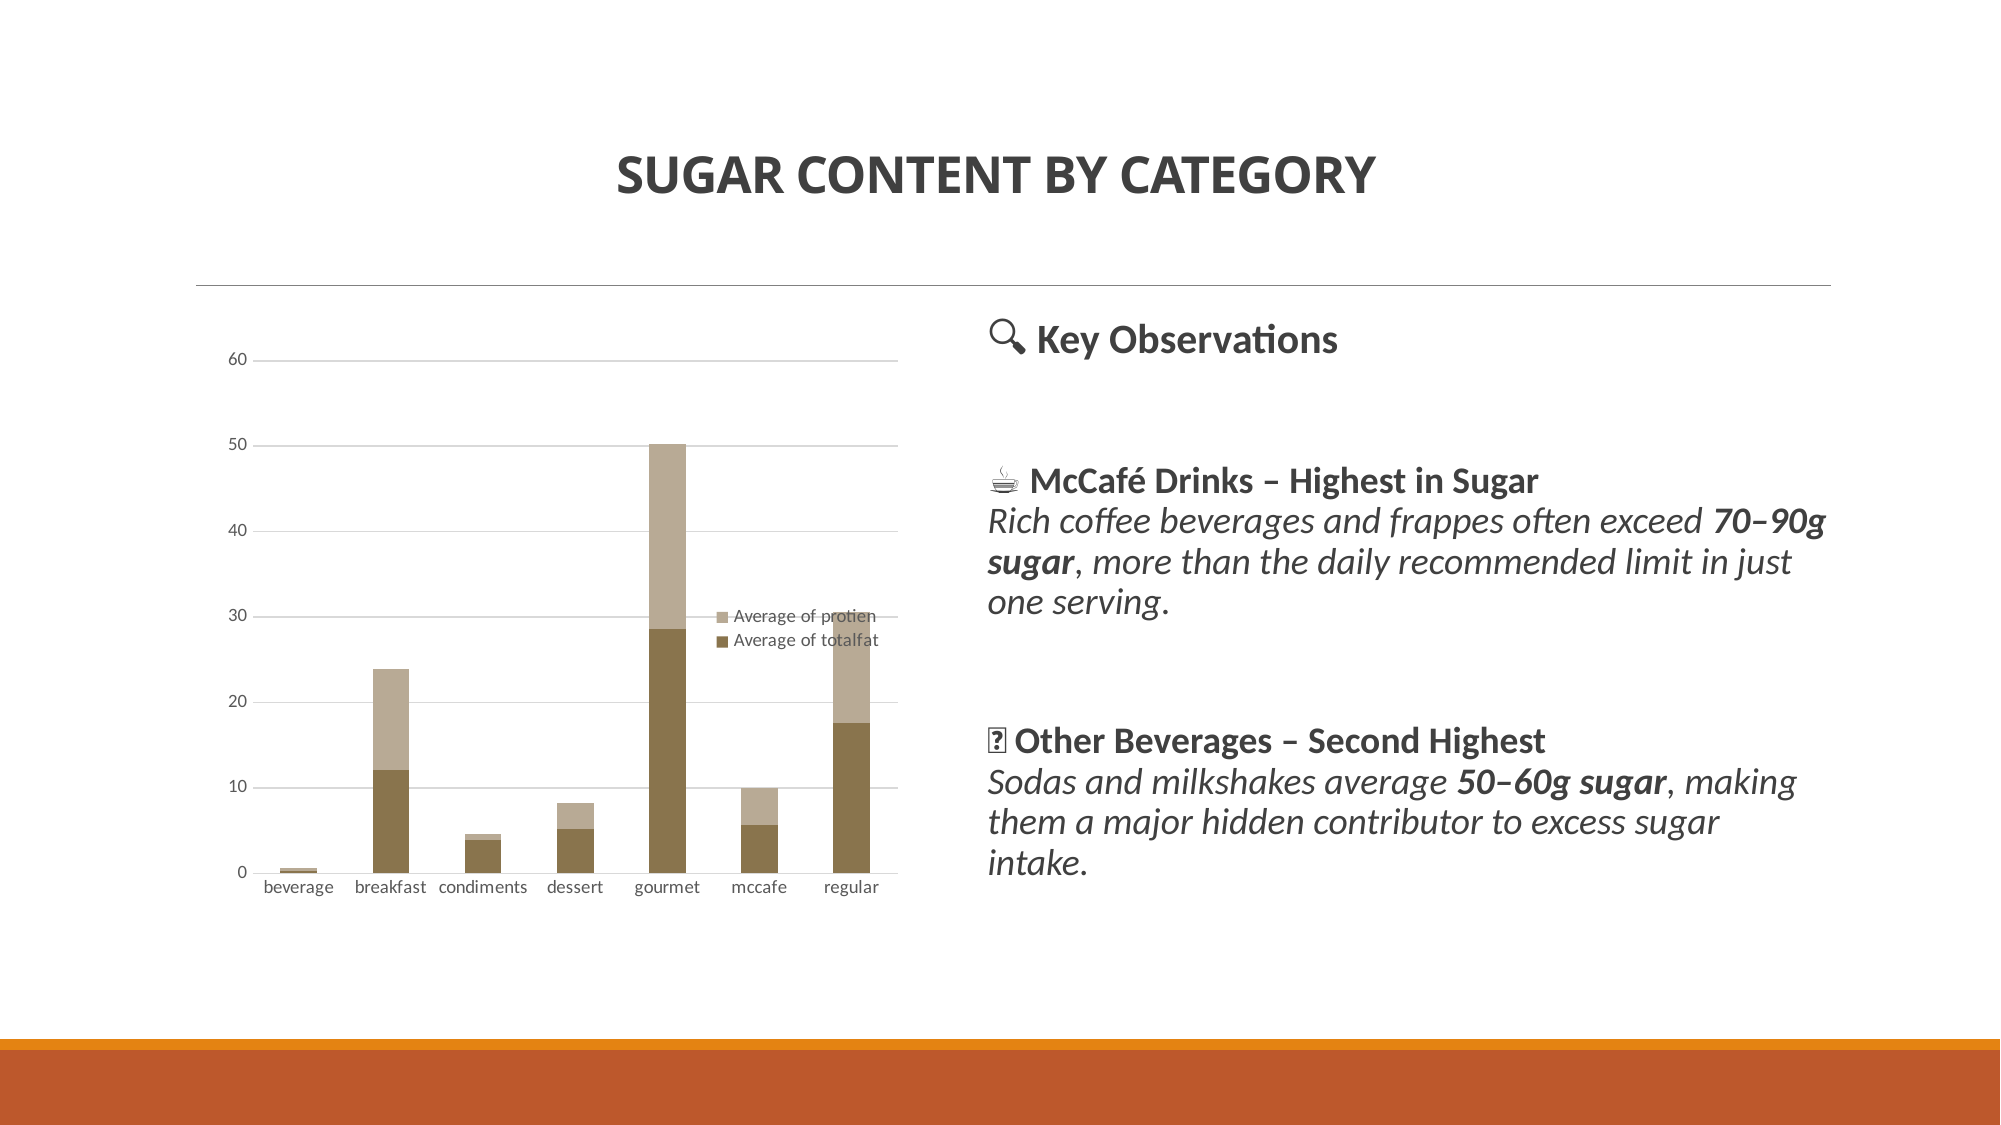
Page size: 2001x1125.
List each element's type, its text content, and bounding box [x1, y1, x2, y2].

title SUGAR CONTENT BY CATEGORY [180, 38, 1813, 212]
chart [192, 349, 899, 911]
list 🔍 Key Observations ☕ McCafé Drinks – Highest in Sugar Rich coffee beverages and frappes often exceed 70–90g sugar, more than the daily recommended limit in just one serving. 🍹 Other Beverages – Second Highest Sodas and milkshakes average 50–60g sugar, making them a major hidden contributor to excess sugar intake. [972, 309, 1828, 967]
text_box [1014, 695, 1651, 745]
text_box [1106, 447, 1542, 554]
